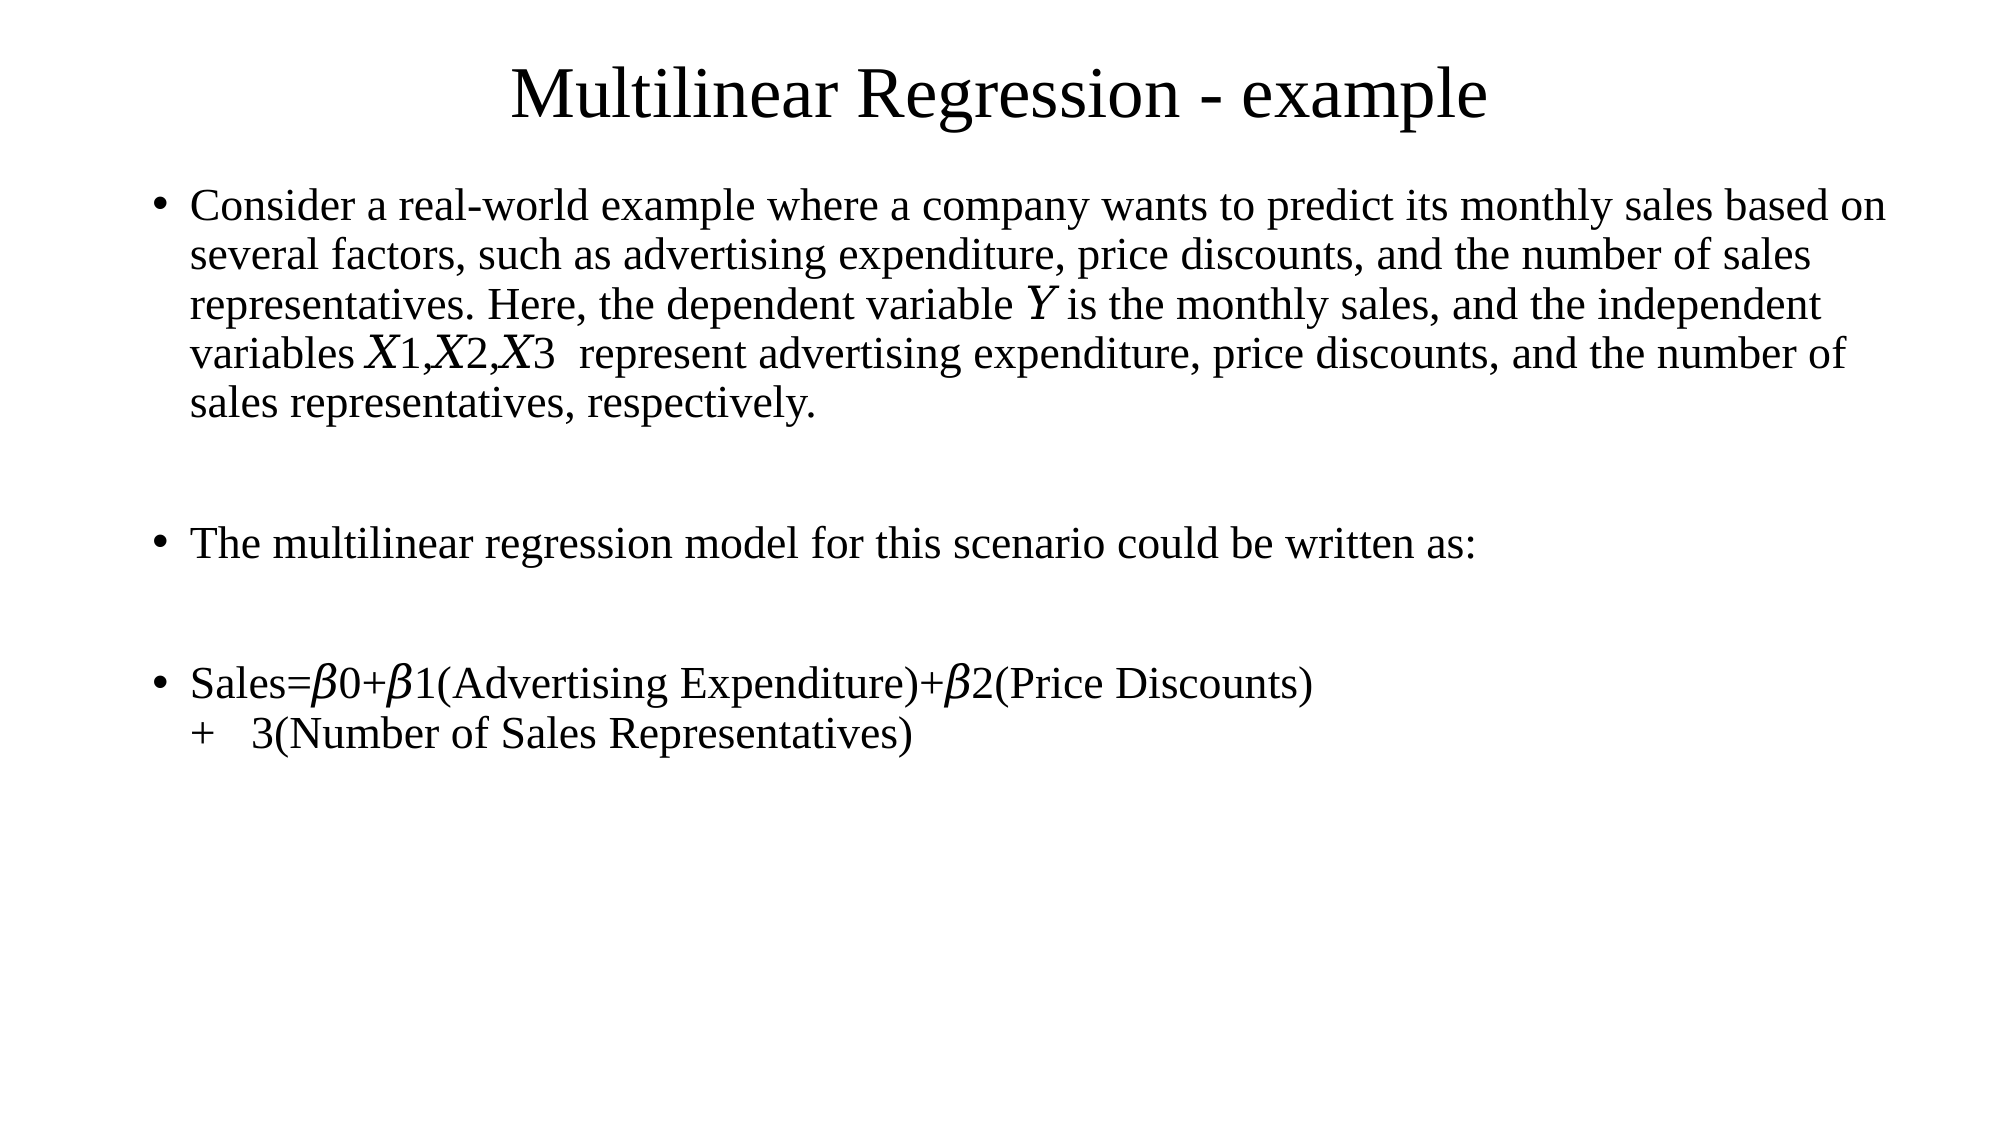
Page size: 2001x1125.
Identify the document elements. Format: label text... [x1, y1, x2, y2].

title Multilinear Regression - example [137, 59, 1863, 129]
list Consider a real-world example where a company wants to predict its monthly sales based on several factors, such as advertising expenditure, price discounts, and the number of sales representatives. Here, the dependent variable 𝑌 is the monthly sales, and the independent variables 𝑋1,𝑋2,𝑋3​ represent advertising expenditure, price discounts, and the number of sales representatives, respectively. The multilinear regression model for this scenario could be written as: Sales=𝛽0+𝛽1(Advertising Expenditure)+𝛽2(Price Discounts)+𝛽3(Number of Sales Representatives) [137, 173, 1954, 1082]
